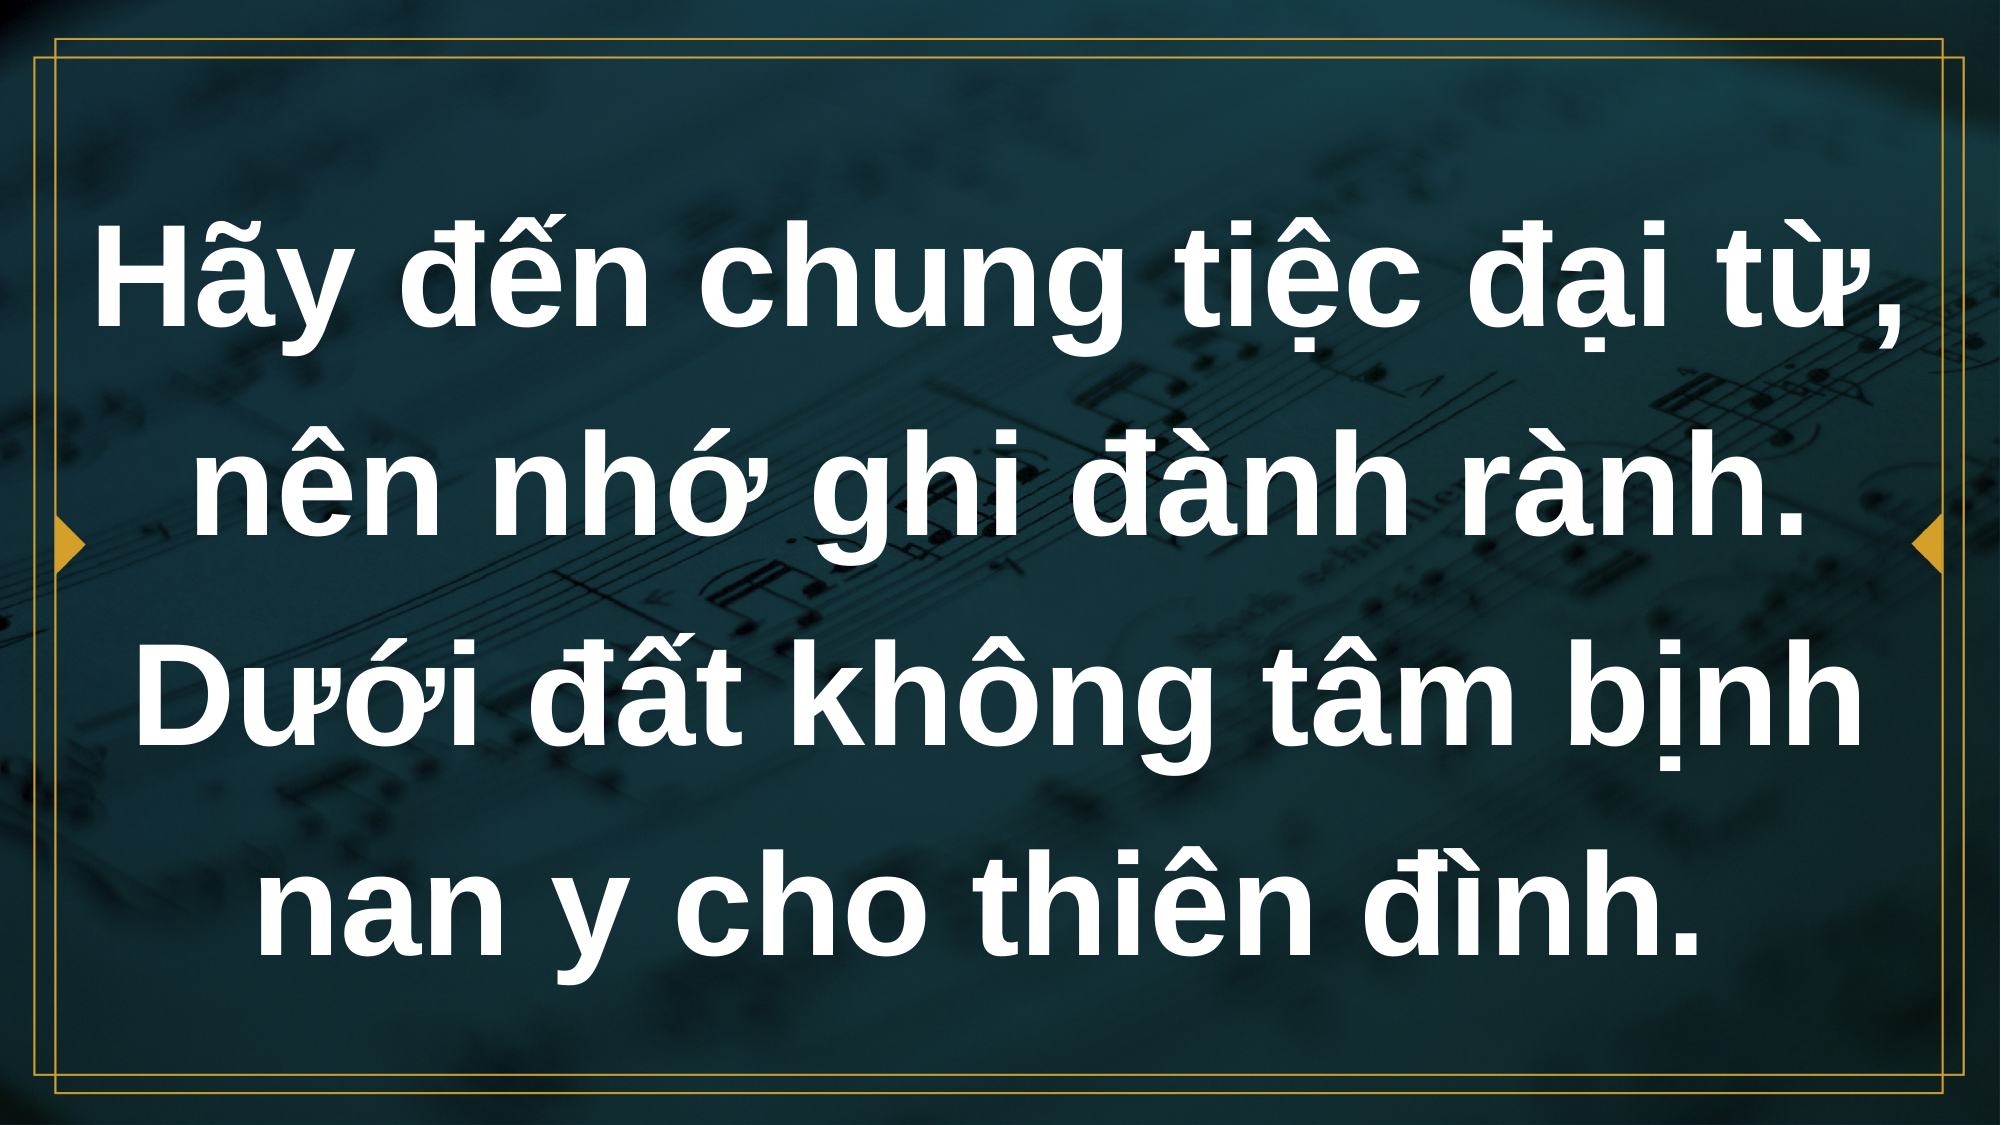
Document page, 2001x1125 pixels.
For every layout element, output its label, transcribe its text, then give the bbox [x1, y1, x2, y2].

picture [0, 0, 2000, 1125]
title Hãy đến chung tiệc đại từ, nên nhớ ghi đành rành. Dưới đất không tâm bịnh nan y cho thiên đình. [55, 53, 1945, 1077]
